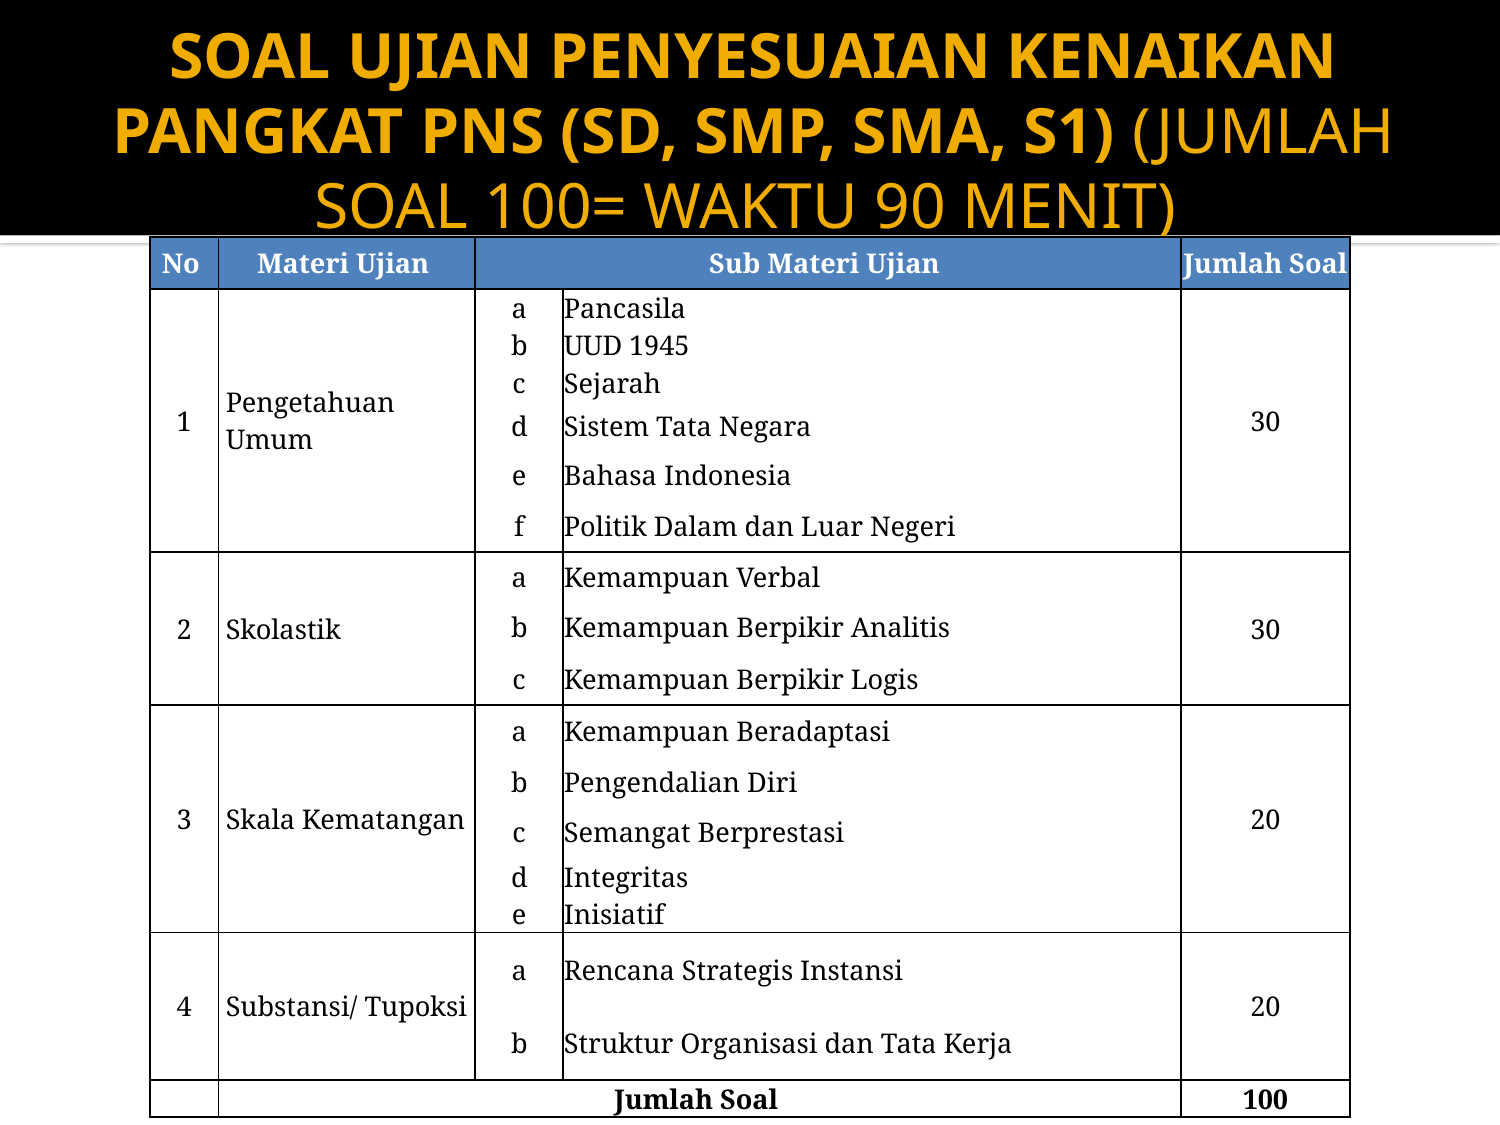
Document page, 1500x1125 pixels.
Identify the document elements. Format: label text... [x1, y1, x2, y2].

table_header Sub Materi Ujian [476, 238, 1180, 288]
table_cell Bahasa Indonesia [564, 451, 1180, 500]
table_cell b [476, 757, 562, 806]
table_cell a [476, 933, 562, 1006]
table_cell Struktur Organisasi dan Tata Kerja [564, 1006, 1180, 1079]
table_cell e [476, 451, 562, 500]
table_cell UUD 1945 [564, 326, 1180, 364]
table_cell Skolastik [219, 553, 474, 704]
table_cell Substansi/ Tupoksi [219, 933, 474, 1079]
table_header Jumlah Soal [1182, 238, 1349, 288]
table_header No [151, 238, 218, 288]
table_cell Sejarah [564, 364, 1180, 401]
table_cell d [476, 858, 562, 895]
table_cell Semangat Berprestasi [564, 806, 1180, 858]
table_cell 20 [1182, 706, 1349, 932]
table_cell 20 [1182, 933, 1349, 1079]
table_cell b [476, 601, 562, 653]
table_cell b [476, 1006, 562, 1079]
table_cell f [476, 500, 562, 551]
table_cell Pancasila [564, 290, 1180, 326]
table_header Materi Ujian [219, 238, 474, 288]
table_cell Jumlah Soal [219, 1081, 1180, 1116]
table_cell Sistem Tata Negara [564, 401, 1180, 451]
table_cell a [476, 706, 562, 757]
table_cell d [476, 401, 562, 451]
table_cell 1 [151, 290, 218, 551]
table_cell 30 [1182, 290, 1349, 551]
table_cell Pengendalian Diri [564, 757, 1180, 806]
table_cell Inisiatif [564, 895, 1180, 932]
table_cell c [476, 806, 562, 858]
table_cell Skala Kematangan [219, 706, 474, 932]
table_cell [151, 1081, 218, 1116]
table_cell Kemampuan Verbal [564, 553, 1180, 601]
table_cell 2 [151, 553, 218, 704]
table_cell e [476, 895, 562, 932]
table_cell Integritas [564, 858, 1180, 895]
table_cell Kemampuan Berpikir Analitis [564, 601, 1180, 653]
table_cell b [476, 326, 562, 364]
table_cell Kemampuan Beradaptasi [564, 706, 1180, 757]
table_cell c [476, 364, 562, 401]
table_cell 4 [151, 933, 218, 1079]
table_cell a [476, 553, 562, 601]
table_cell 30 [1182, 553, 1349, 704]
table_cell 3 [151, 706, 218, 932]
table_cell Politik Dalam dan Luar Negeri [564, 500, 1180, 551]
table_cell 100 [1182, 1081, 1349, 1116]
table_cell Pengetahuan Umum [219, 290, 474, 551]
table_cell Kemampuan Berpikir Logis [564, 653, 1180, 704]
table_cell Rencana Strategis Instansi [564, 933, 1180, 1006]
table_cell a [476, 290, 562, 326]
title SOAL UJIAN PENYESUAIAN KENAIKAN PANGKAT PNS (SD, SMP, SMA, S1) (JUMLAH SOAL 100= WAKTU 90 MENIT) [75, 25, 1425, 231]
table_cell c [476, 653, 562, 704]
